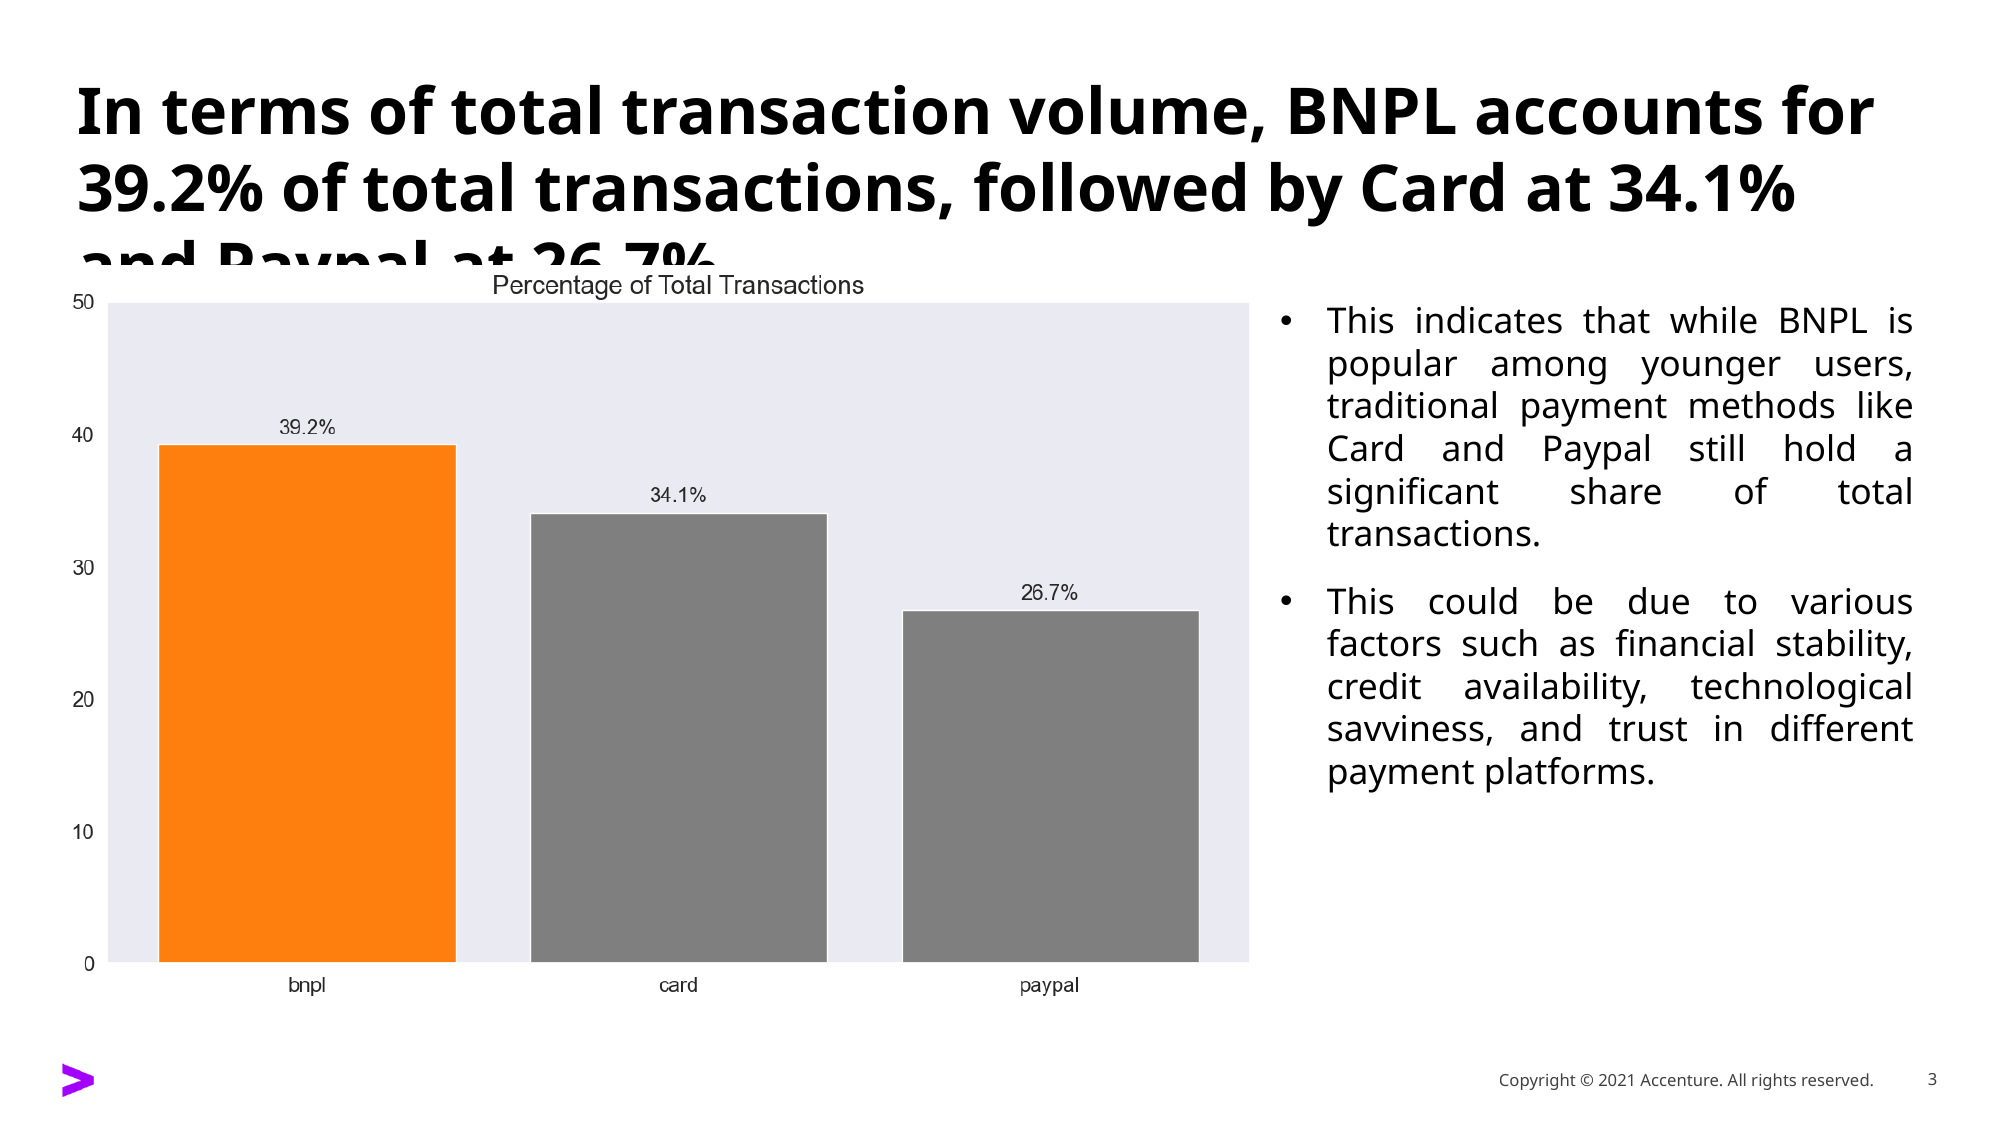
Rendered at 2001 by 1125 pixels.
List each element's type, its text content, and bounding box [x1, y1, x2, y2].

picture [62, 265, 1259, 1004]
picture [62, 1063, 94, 1097]
text_box In terms of total transaction volume, BNPL accounts for 39.2% of total transactions, followed by Card at 34.1% and Paypal at 26.7% [62, 62, 1938, 266]
text_box This indicates that while BNPL is popular among younger users, traditional payment methods like Card and Paypal still hold a significant share of total transactions. This could be due to various factors such as financial stability, credit availability, technological savviness, and trust in different payment platforms. [1280, 298, 1915, 942]
